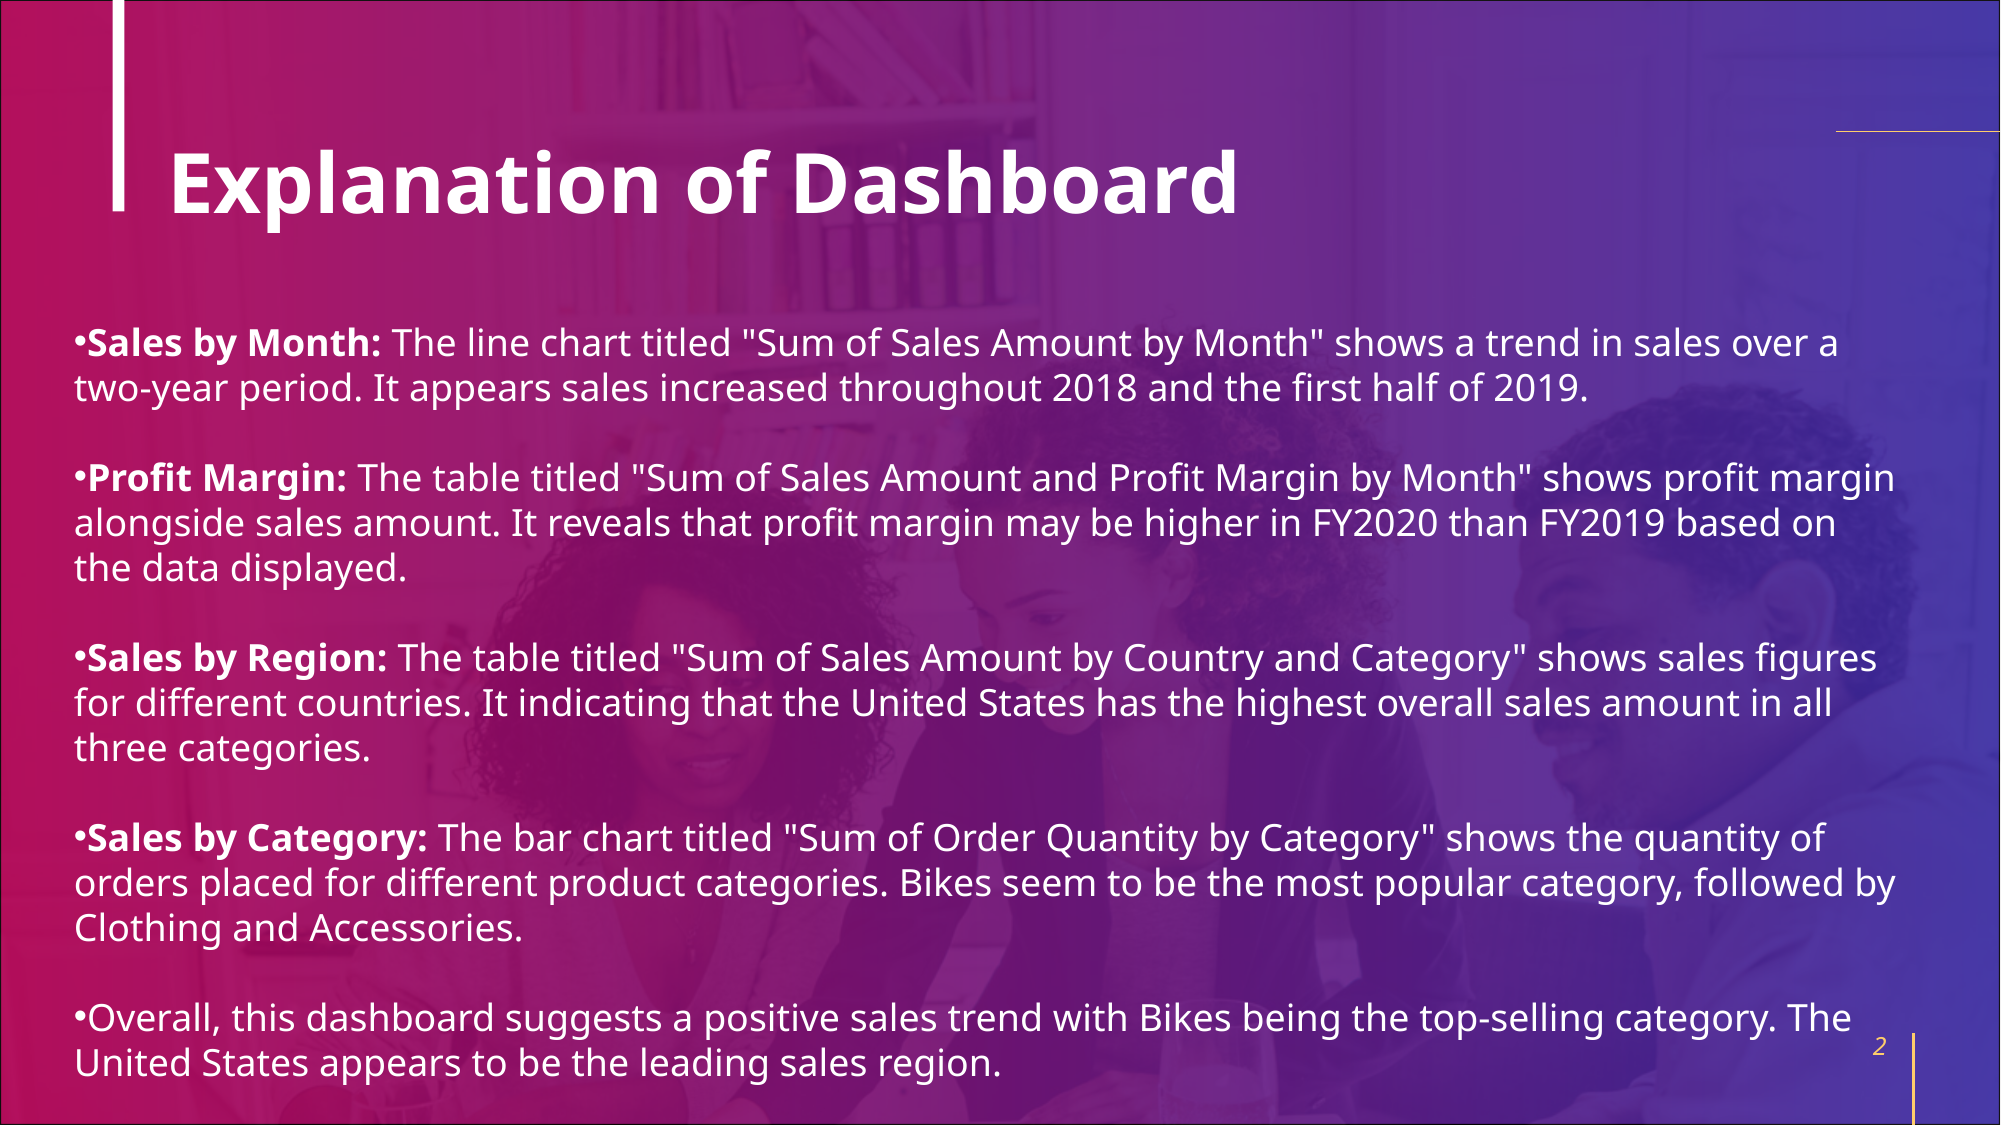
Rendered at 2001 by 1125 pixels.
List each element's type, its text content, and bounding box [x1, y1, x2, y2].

title Explanation of Dashboard [152, 77, 1878, 295]
text_box Sales by Month: The line chart titled "Sum of Sales Amount by Month" shows a trend in sales over a two-year period. It appears sales increased throughout 2018 and the first half of 2019. Profit Margin: The table titled "Sum of Sales Amount and Profit Margin by Month" shows profit margin alongside sales amount. It reveals that profit margin may be higher in FY2020 than FY2019 based on the data displayed. Sales by Region: The table titled "Sum of Sales Amount by Country and Category" shows sales figures for different countries. It indicating that the United States has the highest overall sales amount in all three categories. Sales by Category: The bar chart titled "Sum of Order Quantity by Category" shows the quantity of orders placed for different product categories. Bikes seem to be the most popular category, followed by Clothing and Accessories. Overall, this dashboard suggests a positive sales trend with Bikes being the top-selling category. The United States appears to be the leading sales region. [59, 311, 1919, 1091]
